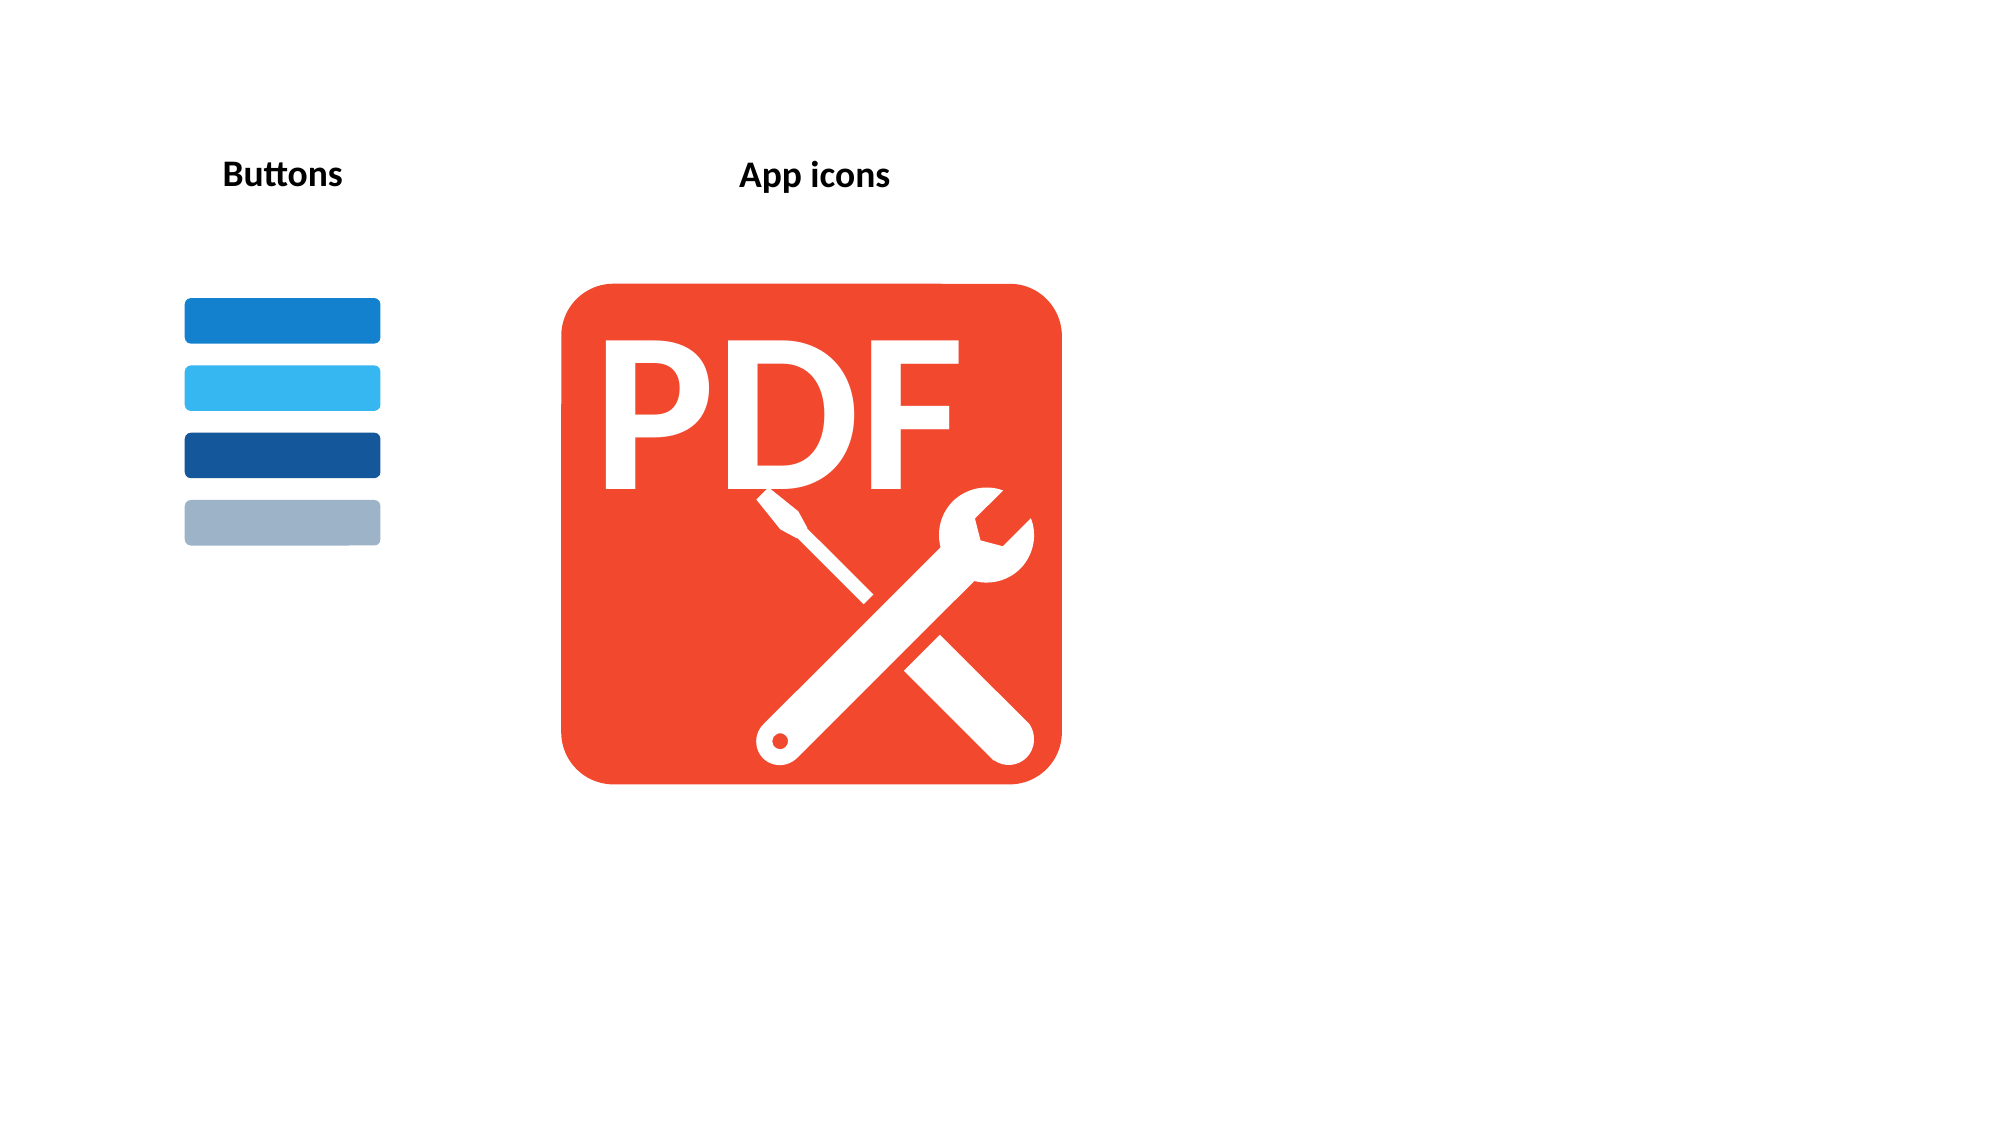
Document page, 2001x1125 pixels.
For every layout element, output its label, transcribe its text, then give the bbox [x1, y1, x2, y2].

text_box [561, 253, 1062, 793]
text_box [183, 364, 382, 412]
text_box [183, 498, 382, 547]
text_box Buttons [109, 141, 456, 202]
text_box App icons [641, 143, 988, 203]
text_box [183, 431, 382, 480]
text_box [183, 297, 382, 345]
